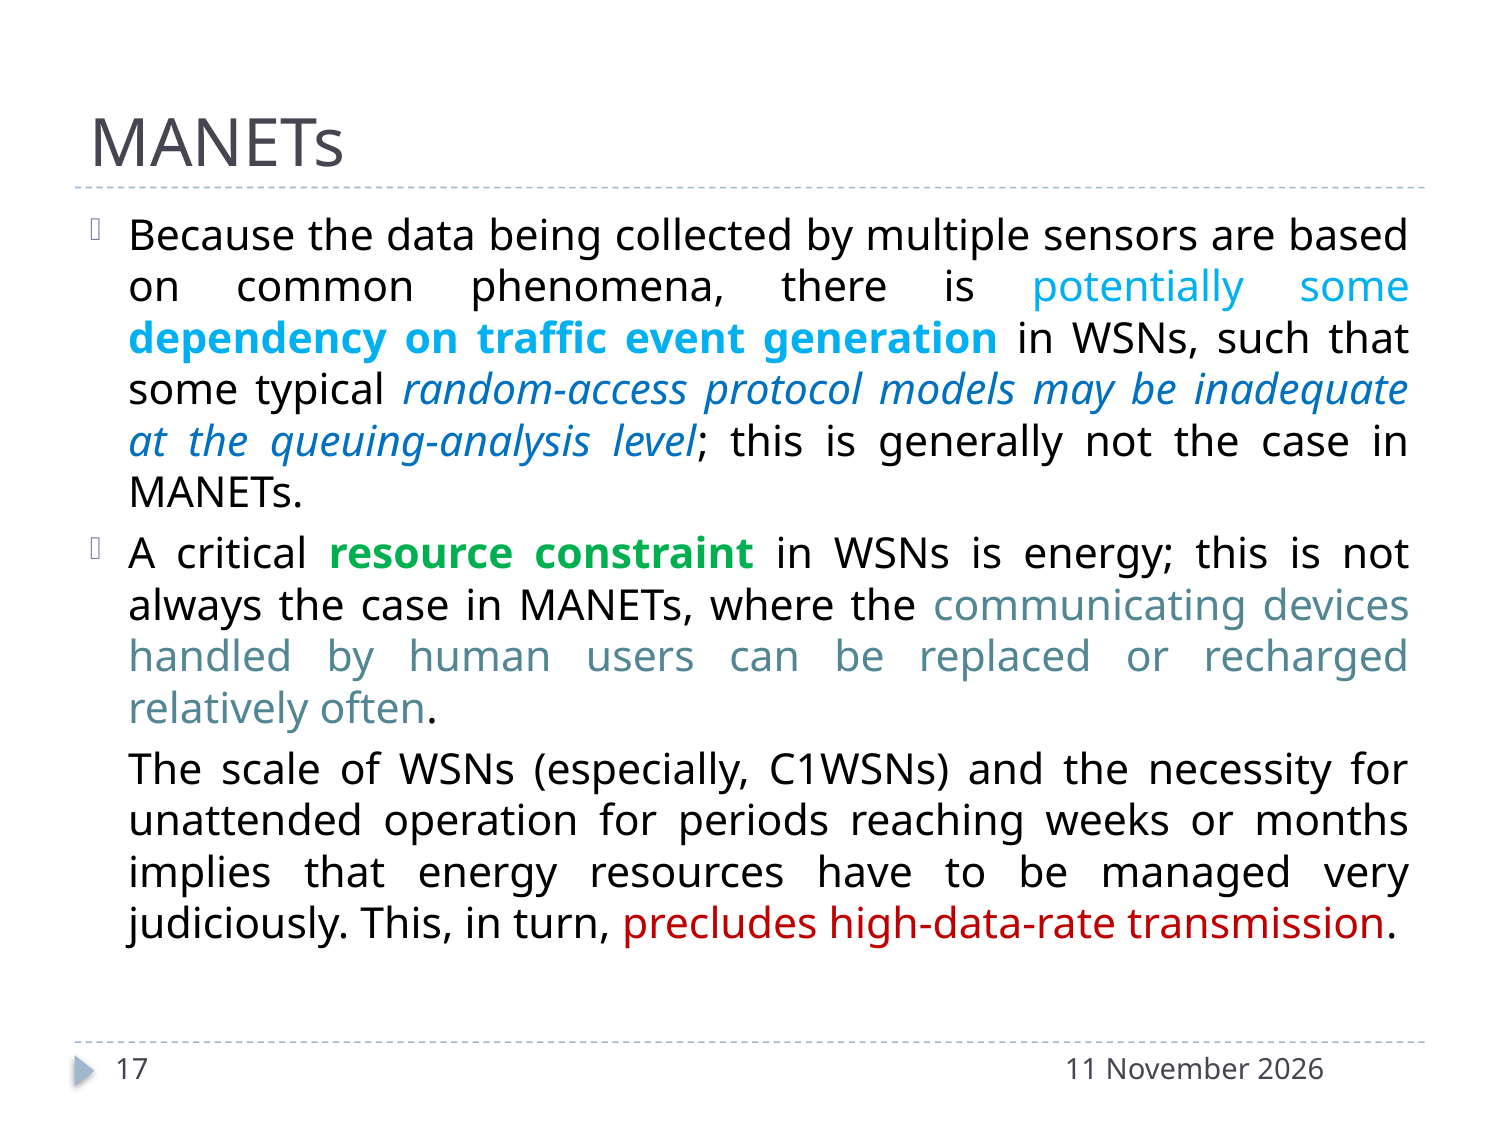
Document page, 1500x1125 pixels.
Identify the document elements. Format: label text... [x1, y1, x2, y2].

list Because the data being collected by multiple sensors are based on common phenomena, there is potentially some dependency on traffic event generation in WSNs, such that some typical random-access protocol models may be inadequate at the queuing-analysis level; this is generally not the case in MANETs. A critical resource constraint in WSNs is energy; this is not always the case in MANETs, where the communicating devices handled by human users can be replaced or recharged relatively often. The scale of WSNs (especially, C1WSNs) and the necessity for unattended operation for periods reaching weeks or months implies that energy resources have to be managed very judiciously. This, in turn, precludes high-data-rate transmission. [75, 200, 1425, 1010]
slide_number 17 [100, 1042, 426, 1103]
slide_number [1050, 1042, 1426, 1103]
title MANETs [75, 24, 1425, 188]
